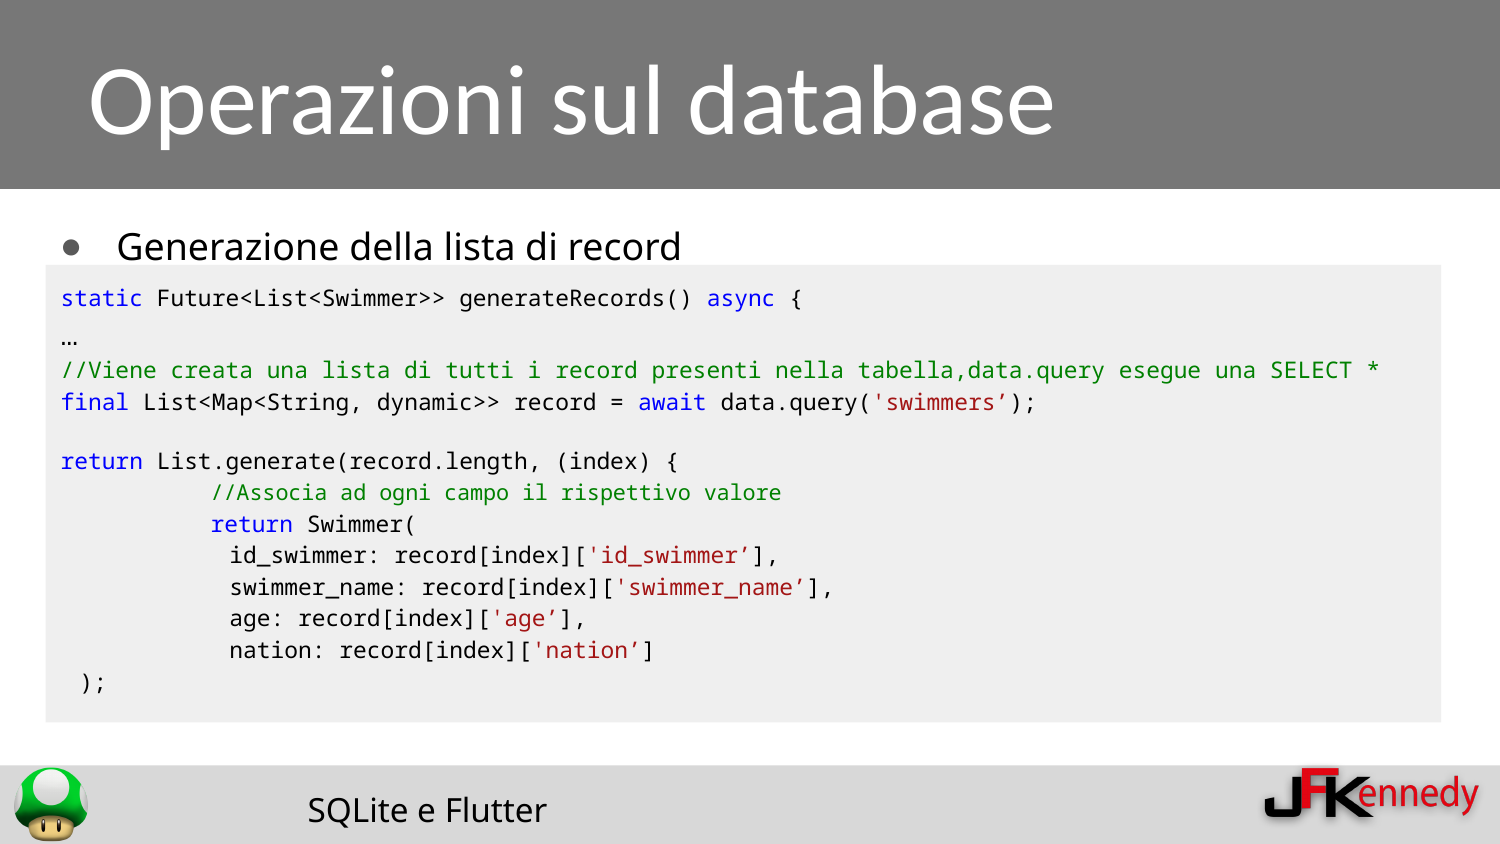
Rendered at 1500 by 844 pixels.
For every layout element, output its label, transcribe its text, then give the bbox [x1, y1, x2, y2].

picture [14, 767, 89, 842]
list Generazione della lista di record [26, 201, 1500, 295]
list SQLite e Flutter [273, 769, 1005, 843]
title Operazioni sul database [0, 0, 1500, 189]
picture [1260, 765, 1483, 823]
list static Future<List<Swimmer>> generateRecords() async { … //Viene creata una lista di tutti i record presenti nella tabella,data.query esegue una SELECT * final List<Map<String, dynamic>> record = await data.query('swimmers’); return List.generate(record.length, (index) { //Associa ad ogni campo il rispettivo valore return Swimmer( id_swimmer: record[index]['id_swimmer’], swimmer_name: record[index]['swimmer_name’], age: record[index]['age’], nation: record[index]['nation’] ); [45, 295, 1442, 723]
